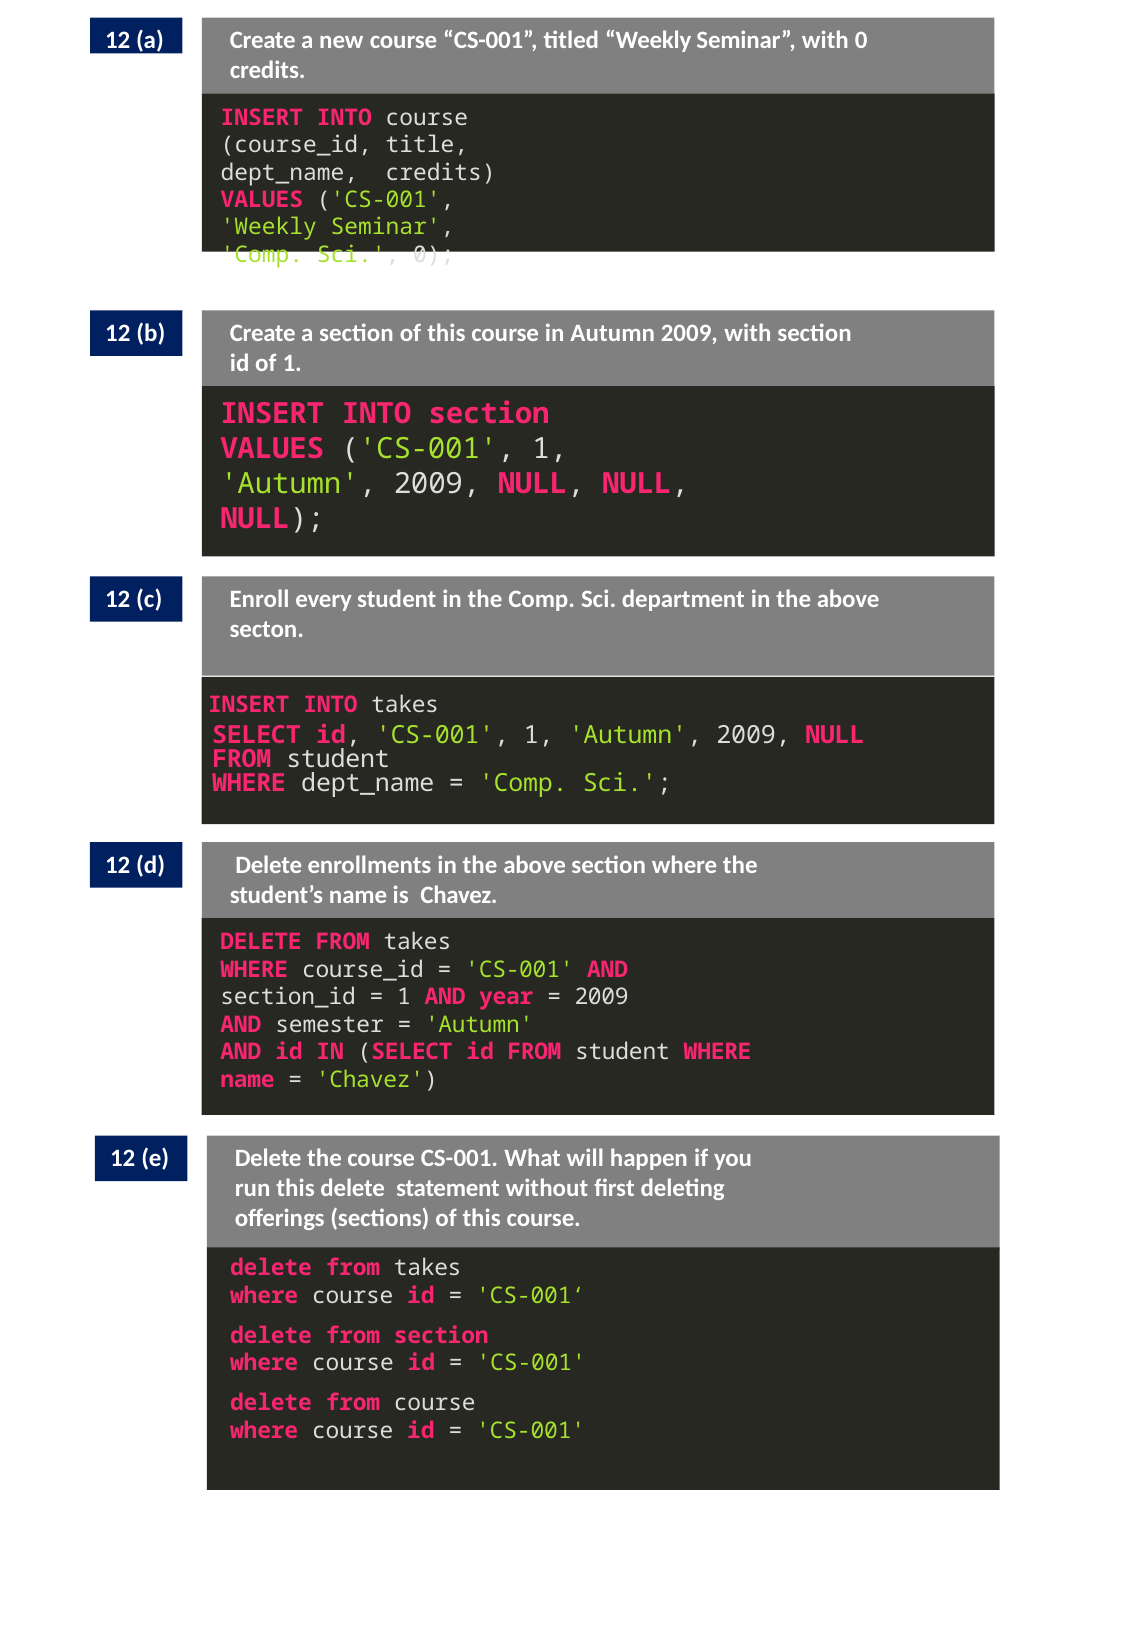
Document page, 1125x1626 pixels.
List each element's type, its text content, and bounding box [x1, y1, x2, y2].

text_box 12 (c) [102, 580, 165, 613]
text_box Delete the course CS-001. What will happen if you run this delete statement without first deleting offerings (sections) of this course. [219, 1139, 878, 1232]
text_box [206, 1135, 1000, 1247]
text_box Create a section of this course in Autumn 2009, with section id of 1. [214, 314, 869, 377]
text_box [201, 842, 995, 918]
text_box [201, 93, 995, 252]
text_box [201, 310, 995, 386]
text_box [201, 576, 995, 676]
text_box 12 (e) [108, 1139, 173, 1172]
text_box Delete enrollments in the above section where the student’s name is Chavez. [214, 846, 873, 909]
text_box INSERT INTO takes [197, 687, 640, 717]
text_box [201, 386, 995, 557]
text_box Enroll every student in the Comp. Sci. department in the above secton. [214, 580, 936, 643]
text_box [206, 1247, 1000, 1490]
text_box 12 (a) [90, 17, 183, 54]
text_box [89, 842, 183, 888]
text_box Create a new course “CS-001”, titled “Weekly Seminar”, with 0 credits. [214, 21, 901, 84]
text_box [201, 17, 995, 93]
text_box INSERT INTO course (course_id, title, dept_name, credits) VALUES ('CS-001', 'Weekly Seminar', 'Comp. Sci.', 0); [210, 100, 628, 267]
text_box delete from takes where course id = 'CS-001‘ delete from section where course id = 'CS-001' delete from course where course id = 'CS-001' [219, 1250, 762, 1471]
text_box SELECT id, 'CS-001', 1, 'Autumn', 2009, NULL FROM student WHERE dept_name = 'Comp. Sci.'; [201, 676, 995, 825]
text_box 12 (b) [103, 314, 168, 347]
text_box 12 (d) [102, 846, 168, 879]
text_box [89, 576, 183, 622]
text_box [201, 918, 995, 1115]
text_box INSERT INTO section VALUES ('CS-001', 1, 'Autumn', 2009, NULL, NULL, NULL); [210, 392, 691, 535]
text_box [90, 310, 183, 356]
text_box [94, 1135, 188, 1182]
text_box DELETE FROM takes WHERE course_id = 'CS-001' AND section_id = 1 AND year = 2009 AND semester = 'Autumn' AND id IN (SELECT id FROM student WHERE name = 'Chavez') [210, 924, 752, 1092]
